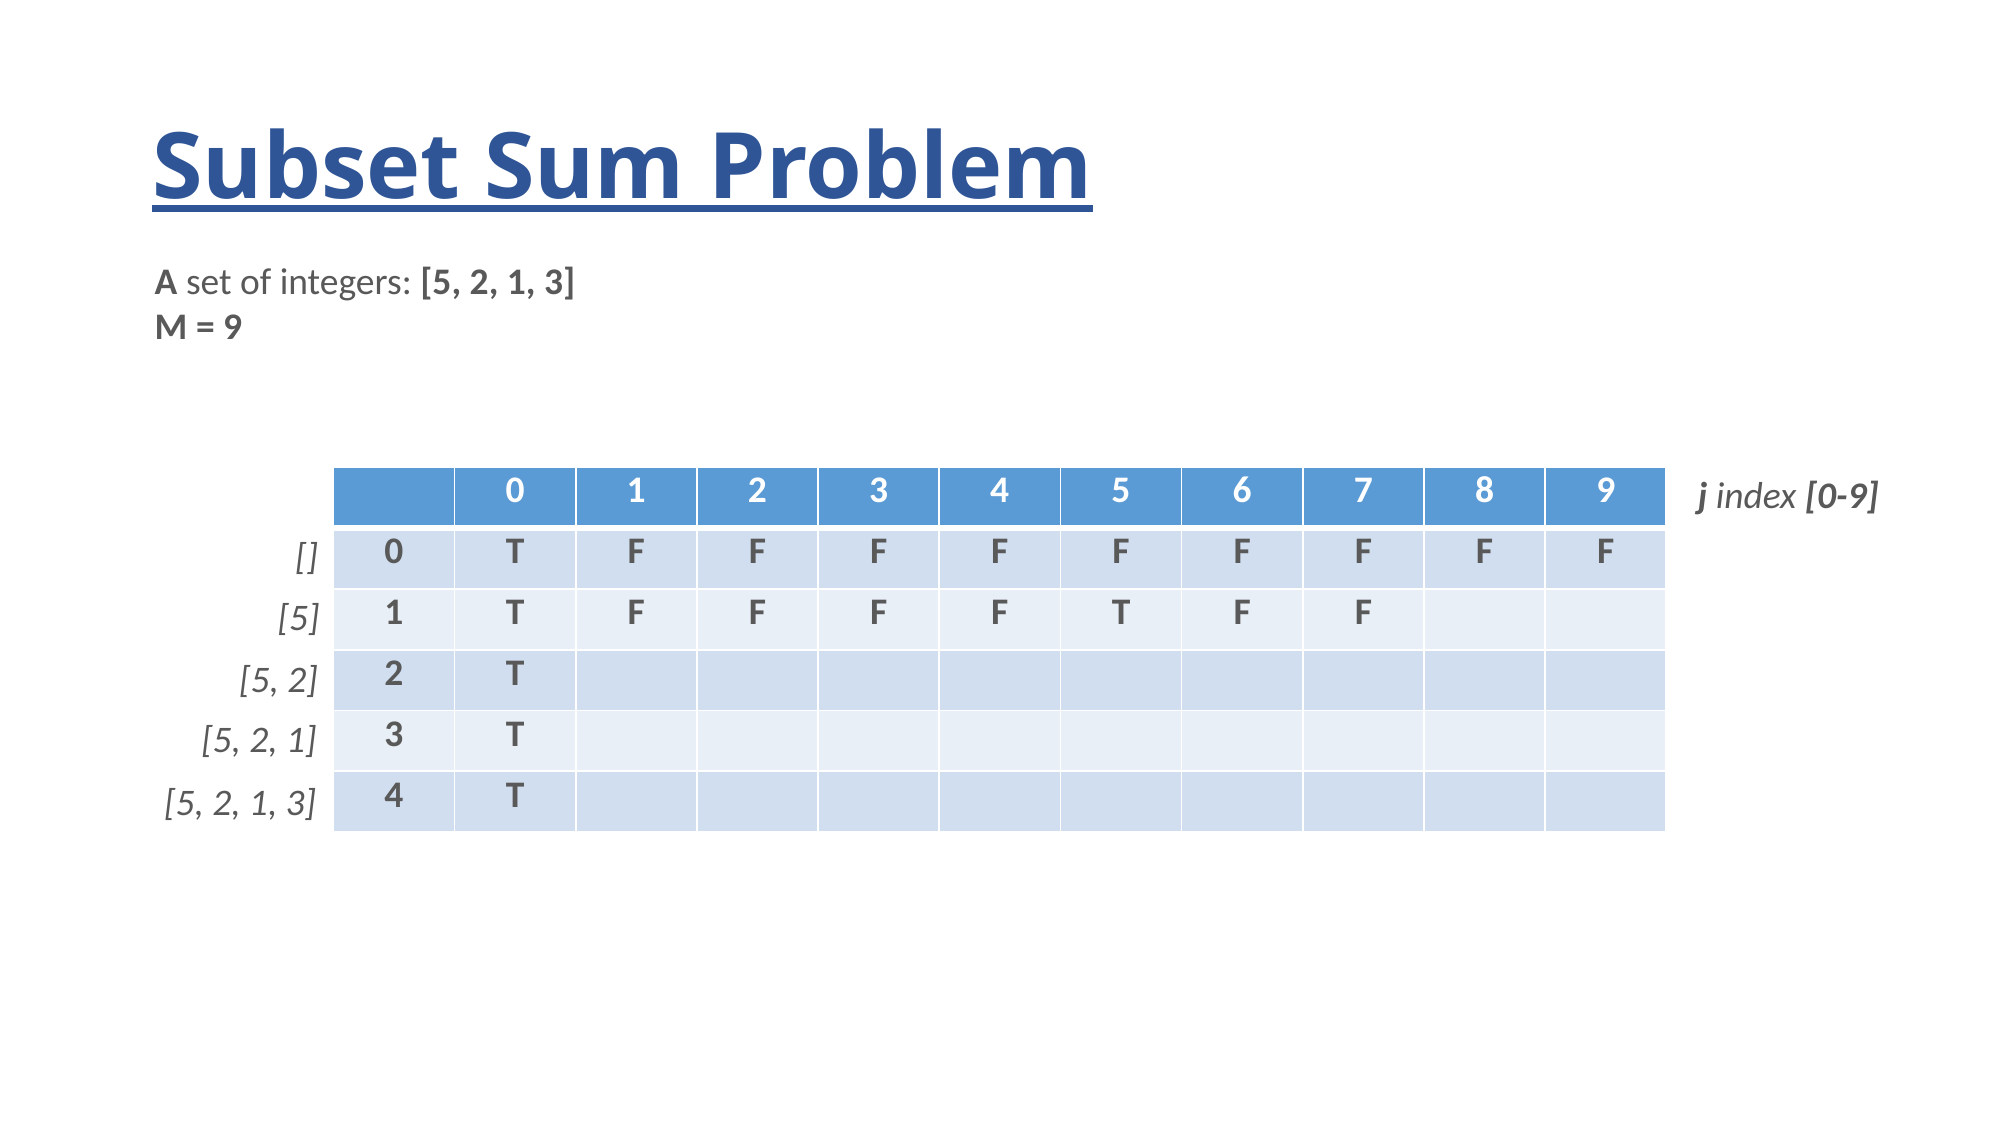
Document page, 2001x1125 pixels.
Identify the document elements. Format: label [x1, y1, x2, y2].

table_cell [1061, 772, 1181, 831]
table_cell [1182, 590, 1302, 649]
table_cell [334, 531, 454, 588]
table_cell [455, 651, 575, 710]
table_cell [1425, 772, 1544, 831]
table_cell [1061, 590, 1181, 649]
table_cell [819, 711, 938, 770]
table_cell [334, 651, 454, 710]
table_cell [698, 651, 817, 710]
table_cell [1182, 772, 1302, 831]
table_cell [1546, 711, 1665, 770]
table_cell [1304, 651, 1423, 710]
table_cell [698, 772, 817, 831]
table_cell [698, 590, 817, 649]
table_cell [1061, 531, 1181, 588]
table_header [940, 468, 1060, 525]
table_header [577, 468, 696, 525]
table_cell [1182, 651, 1302, 710]
table_cell [1546, 772, 1665, 831]
table_cell [1304, 711, 1423, 770]
table_header [1304, 468, 1423, 525]
table_cell [577, 651, 696, 710]
table_cell [1546, 531, 1665, 588]
table_cell [455, 711, 575, 770]
table_cell [698, 711, 817, 770]
table_cell [577, 772, 696, 831]
table_cell [819, 772, 938, 831]
text_box [186, 648, 333, 768]
table_cell [1425, 590, 1544, 649]
table_cell [1425, 531, 1544, 588]
table_cell [698, 531, 817, 588]
table_cell [940, 772, 1060, 831]
title [137, 59, 1863, 278]
table_cell [1182, 711, 1302, 770]
table_header [1182, 468, 1302, 525]
table_cell [577, 711, 696, 770]
table_cell [455, 531, 575, 588]
text_box [1637, 463, 1940, 524]
table_header [334, 468, 454, 525]
table_cell [819, 651, 938, 710]
table_cell [1546, 590, 1665, 649]
table_cell [334, 711, 454, 770]
table_cell [1061, 651, 1181, 710]
table_cell [940, 711, 1060, 770]
table_cell [577, 531, 696, 588]
table_header [455, 468, 575, 525]
text_box [149, 770, 332, 831]
table_cell [455, 590, 575, 649]
table_cell [334, 772, 454, 831]
table_header [1061, 468, 1181, 525]
table_header [1425, 468, 1544, 525]
table_cell [1425, 651, 1544, 710]
table_cell [819, 590, 938, 649]
table_cell [1546, 651, 1665, 710]
table_cell [1061, 711, 1181, 770]
table_cell [940, 531, 1060, 588]
text_box [262, 524, 335, 645]
table_cell [577, 590, 696, 649]
table_header [819, 468, 938, 525]
table_cell [940, 651, 1060, 710]
text_box [139, 249, 591, 355]
table_cell [819, 531, 938, 588]
table_cell [455, 772, 575, 831]
table_cell [1304, 772, 1423, 831]
table_cell [1304, 590, 1423, 649]
table_cell [1425, 711, 1544, 770]
table_header [1546, 468, 1665, 525]
table_cell [334, 590, 454, 649]
table_header [698, 468, 817, 525]
table_cell [1182, 531, 1302, 588]
table_cell [940, 590, 1060, 649]
table_cell [1304, 531, 1423, 588]
